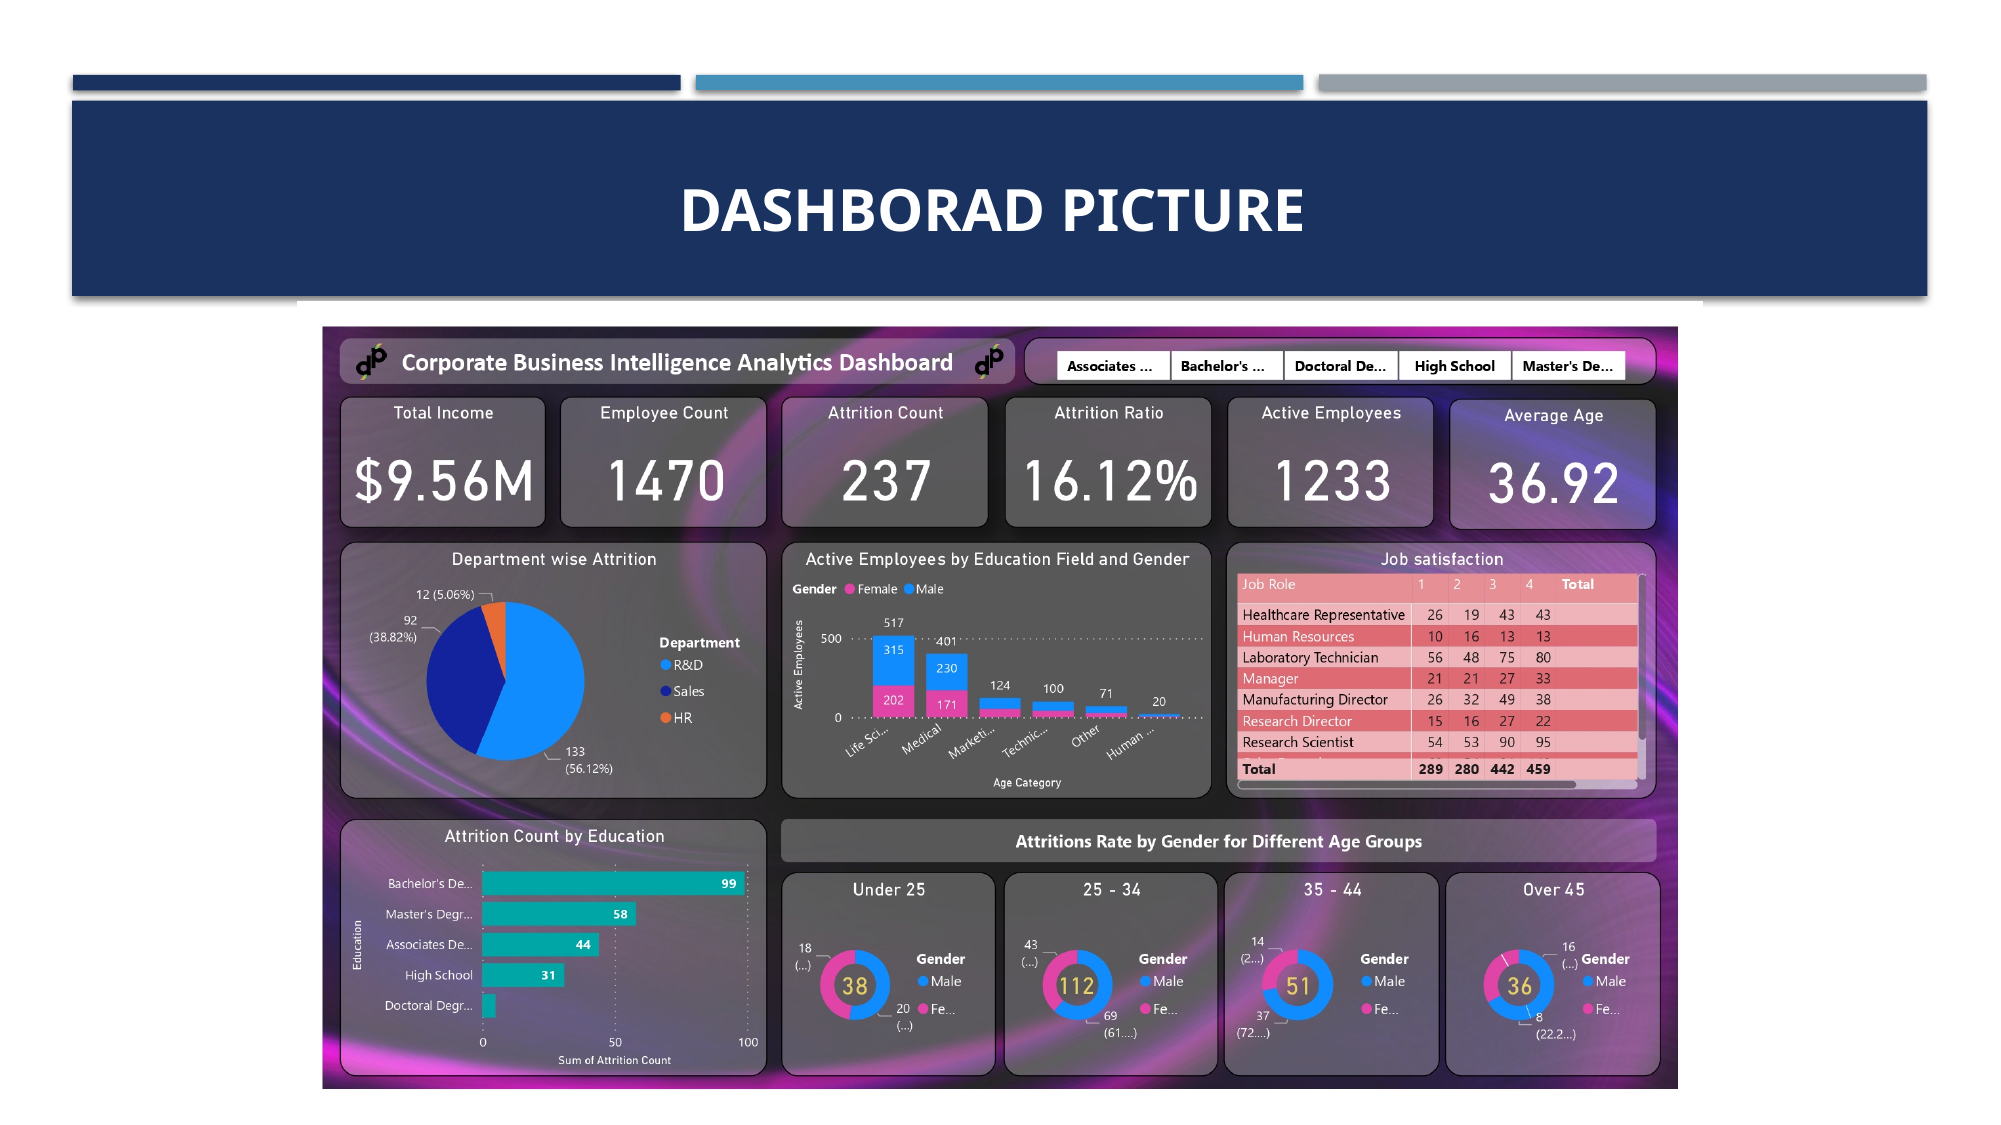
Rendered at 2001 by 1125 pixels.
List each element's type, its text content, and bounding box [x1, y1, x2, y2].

title DASHBORAD PICTURE [95, 133, 1905, 251]
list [296, 301, 1704, 1115]
